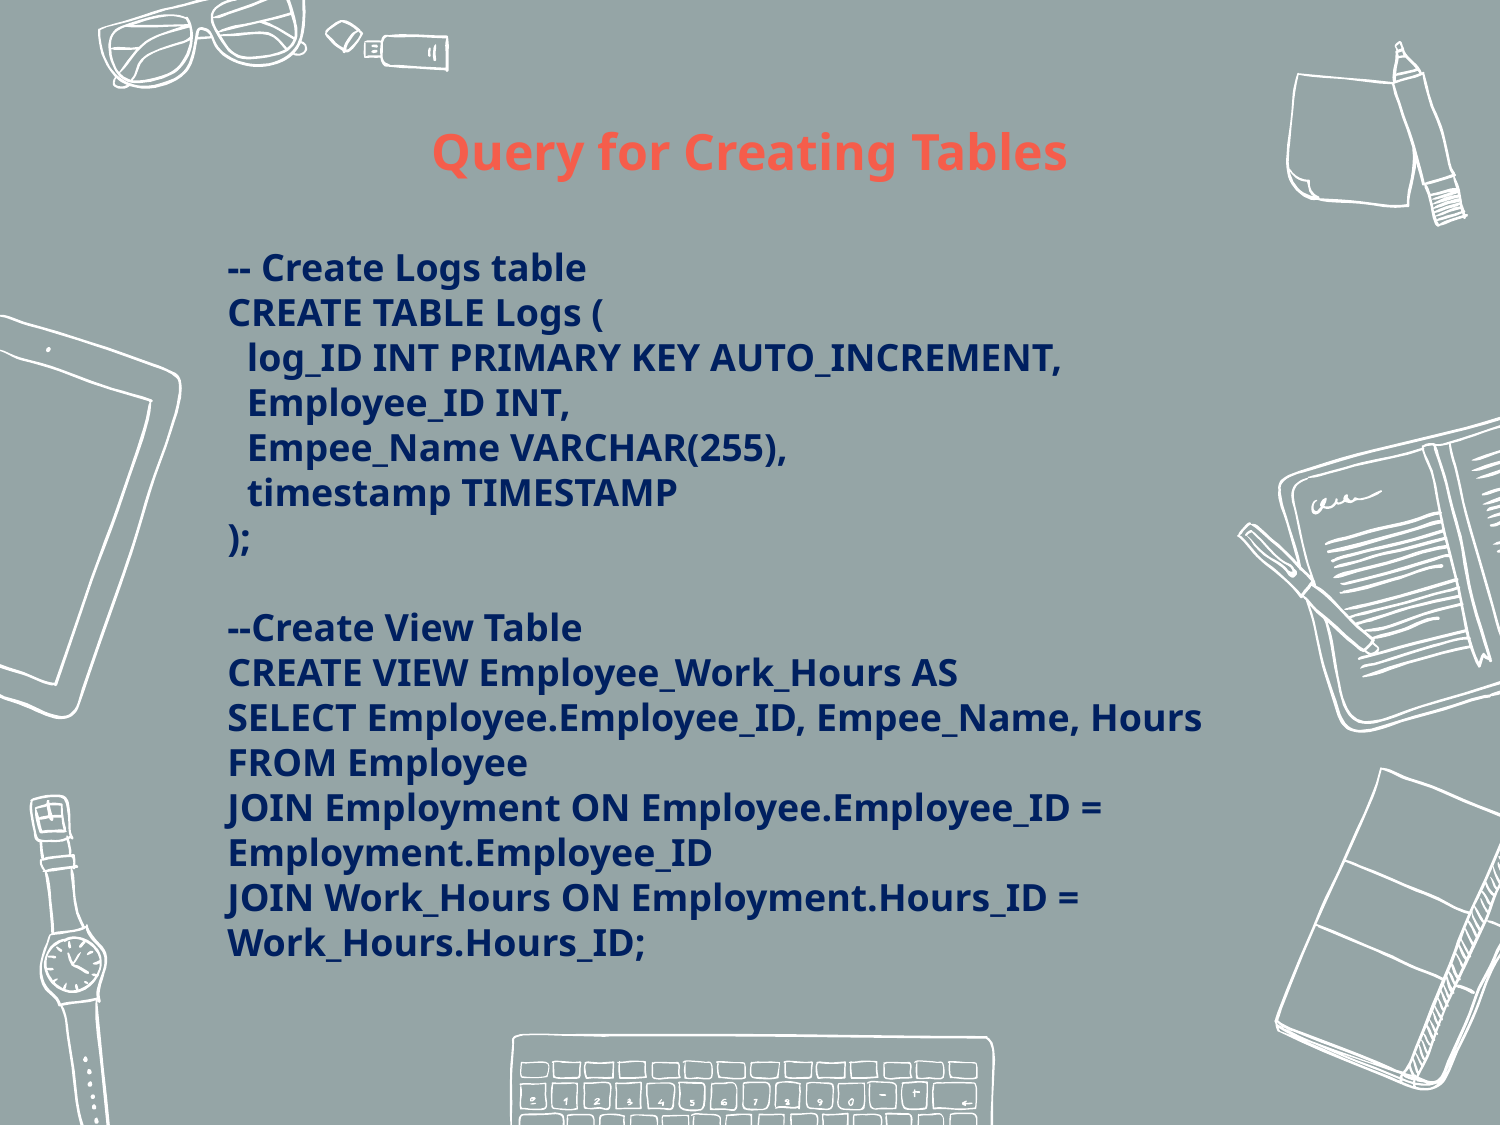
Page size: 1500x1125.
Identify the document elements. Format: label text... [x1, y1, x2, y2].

list -- Create Logs table CREATE TABLE Logs ( log_ID INT PRIMARY KEY AUTO_INCREMENT, Employee_ID INT, Empee_Name VARCHAR(255), timestamp TIMESTAMP ); --Create View Table CREATE VIEW Employee_Work_Hours AS SELECT Employee.Employee_ID, Empee_Name, Hours FROM Employee JOIN Employment ON Employee.Employee_ID = Employment.Employee_ID JOIN Work_Hours ON Employment.Hours_ID = Work_Hours.Hours_ID; [212, 228, 1341, 955]
title Query for Creating Tables [185, 110, 1315, 196]
